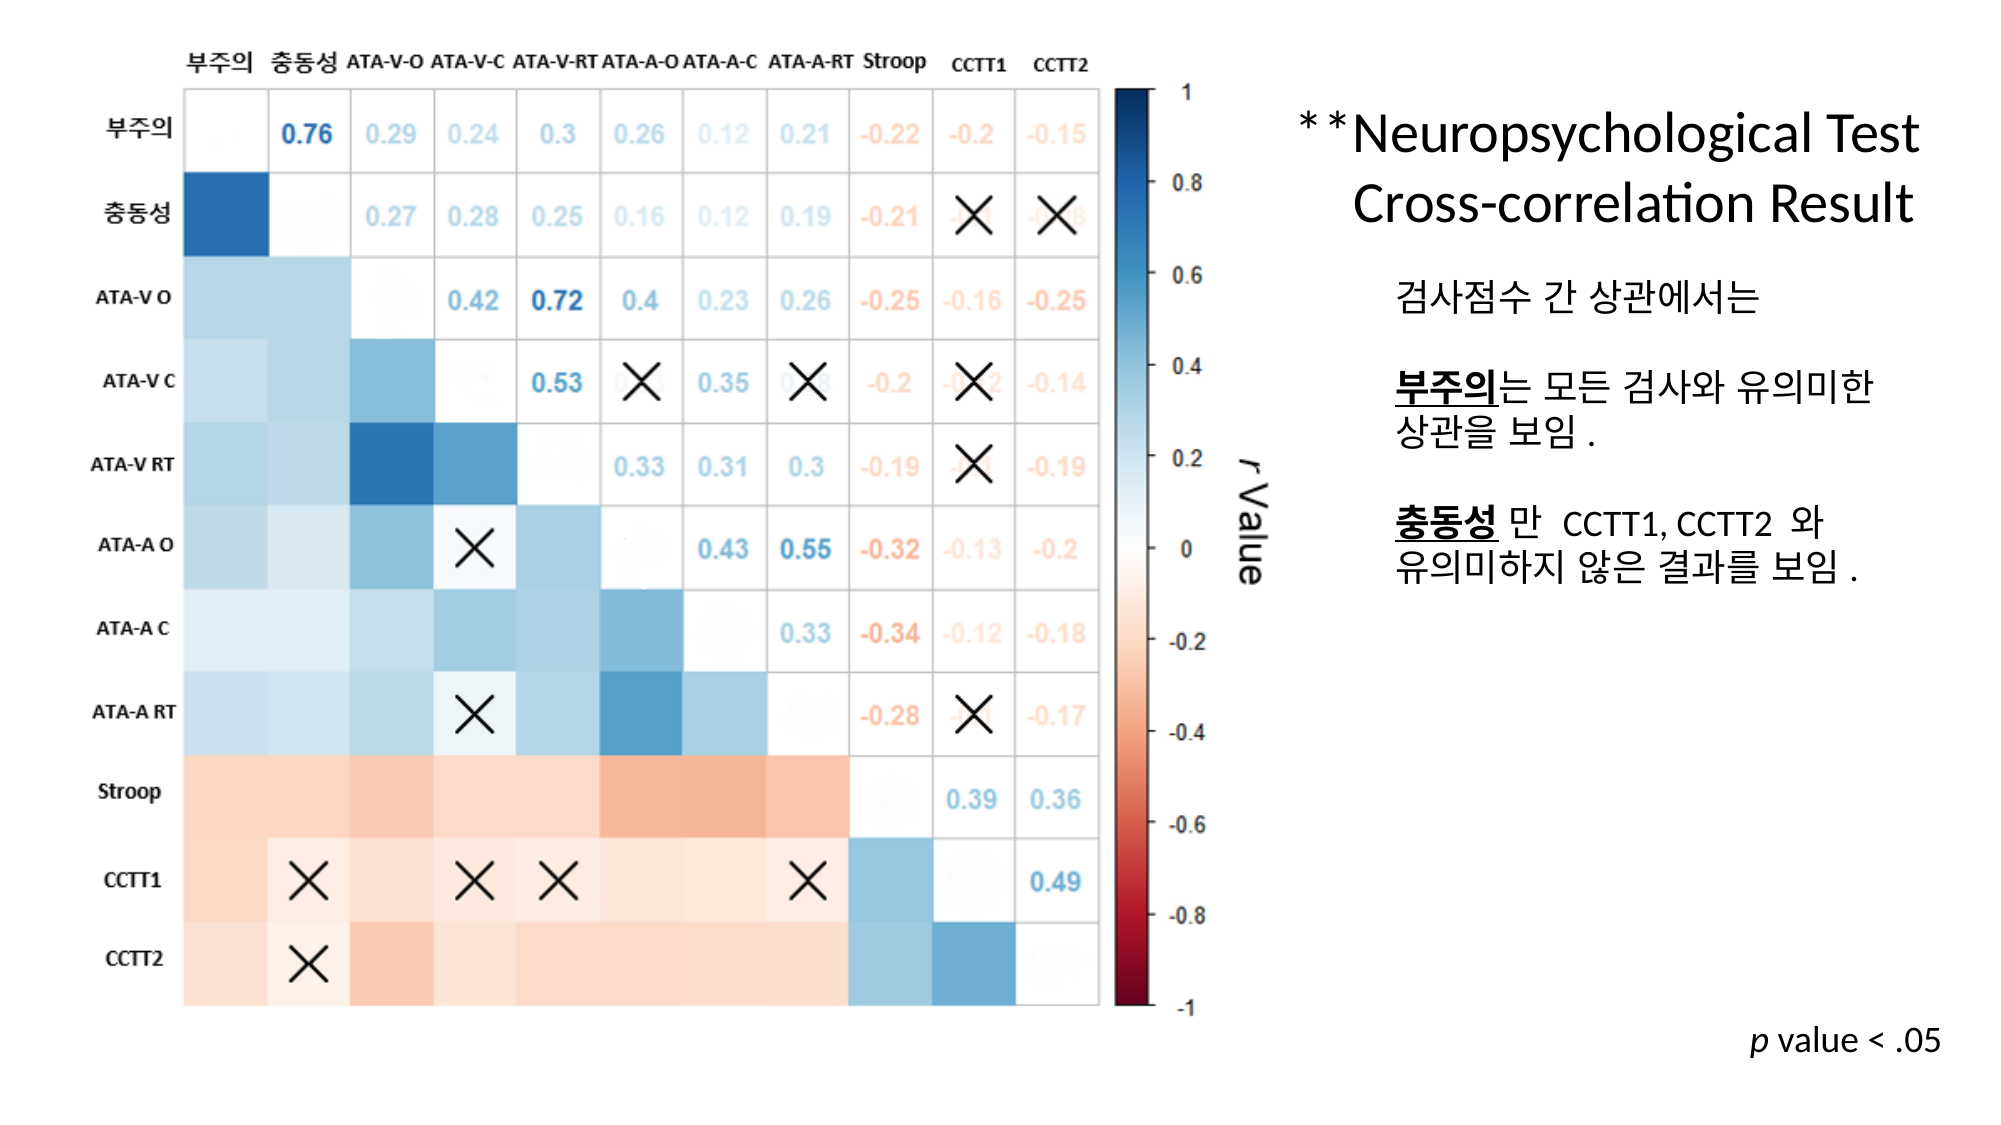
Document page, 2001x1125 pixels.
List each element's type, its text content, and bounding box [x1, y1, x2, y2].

text_box p value < .05 [1735, 1007, 2000, 1068]
text_box 검사점수 간 상관에서는 부주의는 모든 검사와 유의미한 상관을 보임. 충동성 만 CCTT1, CCTT2 와 유의미하지 않은 결과를 보임. [1380, 266, 1897, 597]
text_box **Neuropsychological Test Cross-correlation Result [1292, 87, 2000, 242]
picture [81, 20, 1292, 1038]
